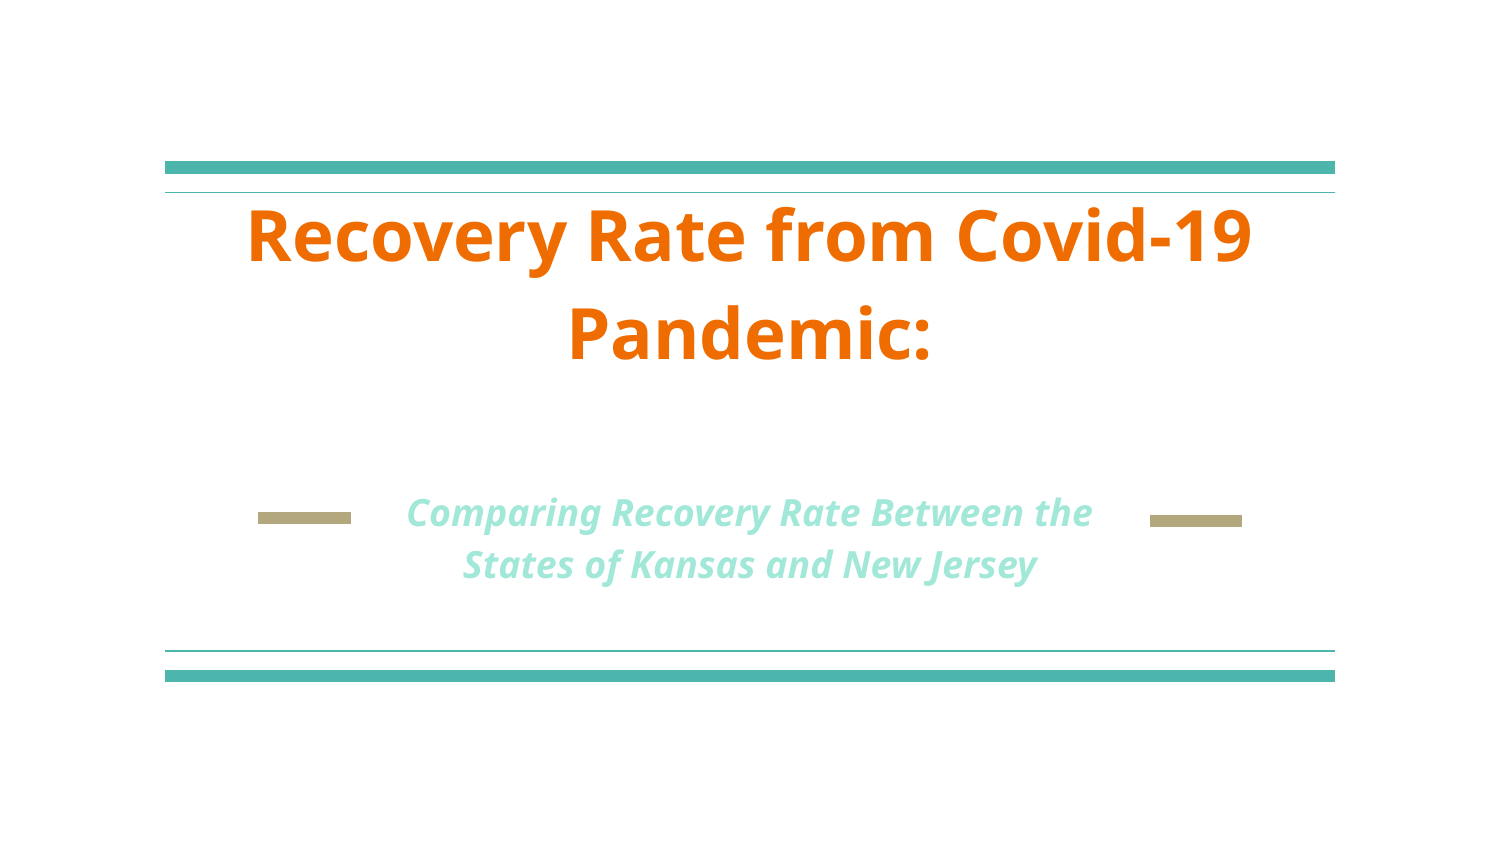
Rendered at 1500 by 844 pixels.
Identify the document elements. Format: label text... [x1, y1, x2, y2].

subtitle Comparing Recovery Rate Between the States of Kansas and New Jersey [350, 467, 1150, 624]
title Recovery Rate from Covid-19 Pandemic: [51, 122, 1449, 389]
